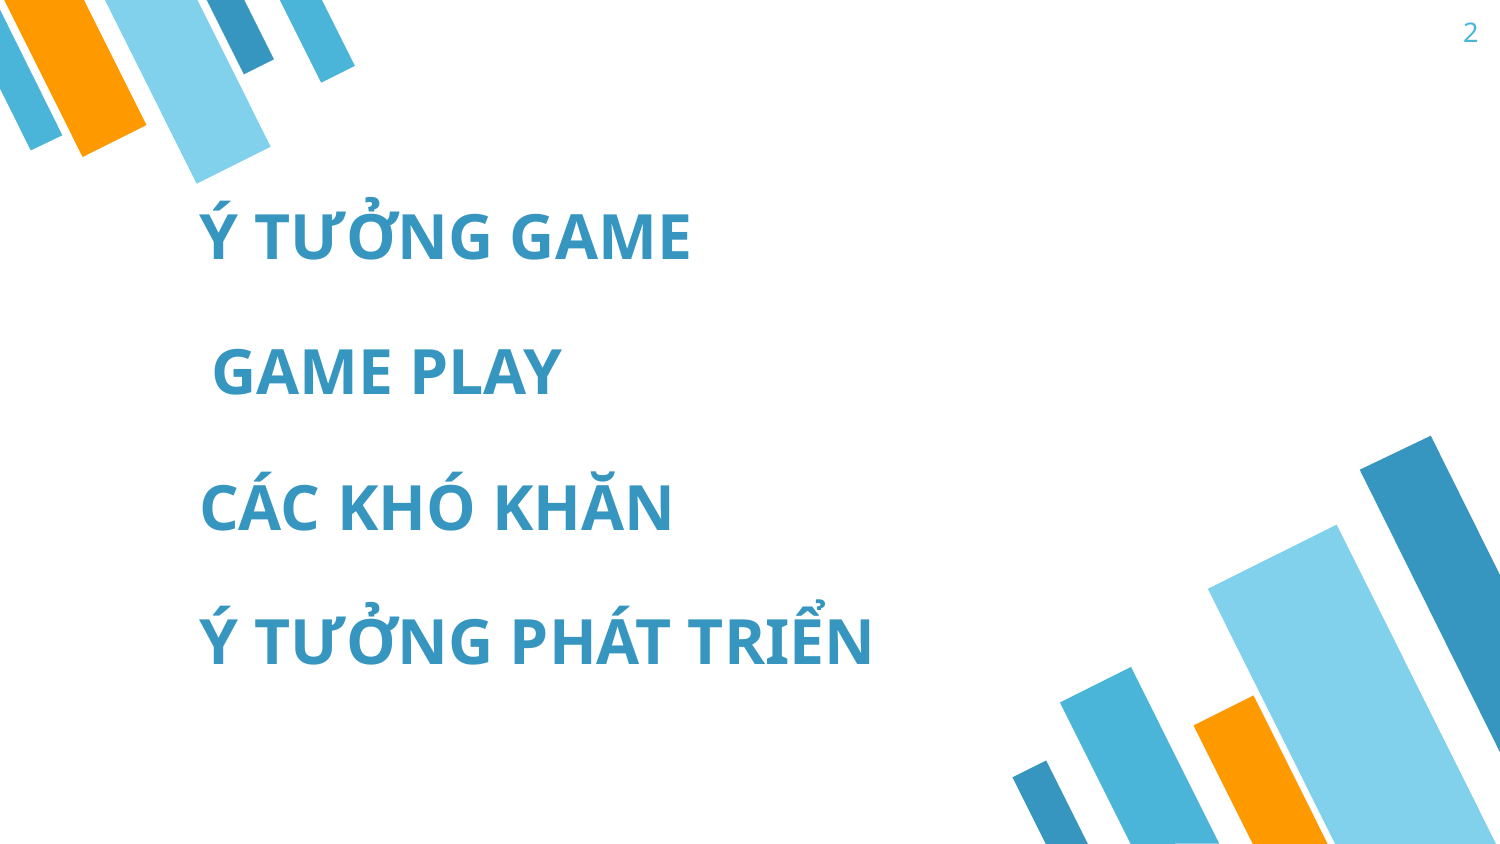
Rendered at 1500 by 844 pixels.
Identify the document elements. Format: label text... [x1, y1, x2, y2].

text_box Ý TƯỞNG PHÁT TRIỂN [184, 580, 1130, 693]
title Ý TƯỞNG GAME [184, 175, 1130, 288]
slide_number 2 [1403, 0, 1494, 65]
text_box CÁC KHÓ KHĂN [184, 446, 1130, 558]
text_box GAME PLAY [196, 310, 1142, 422]
